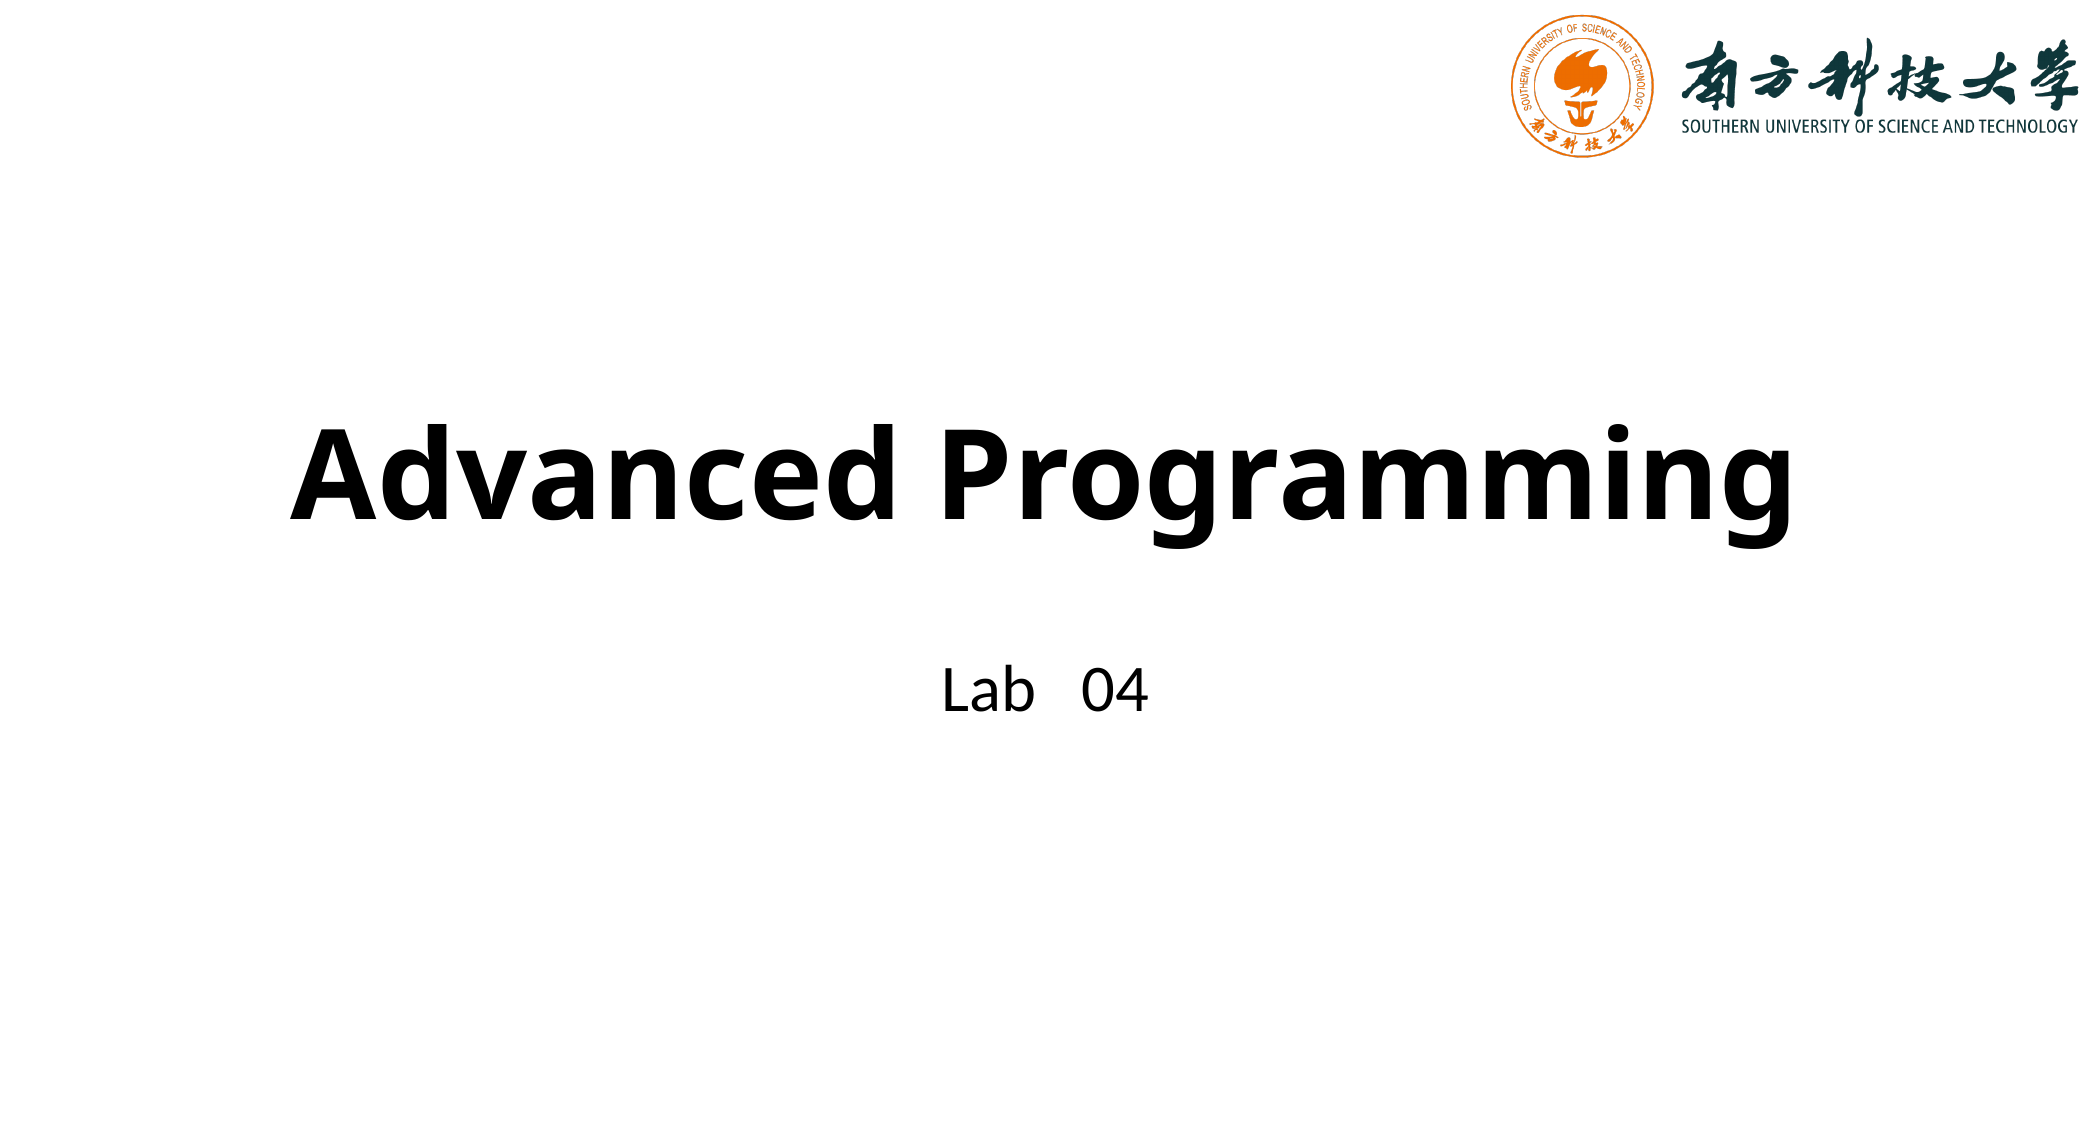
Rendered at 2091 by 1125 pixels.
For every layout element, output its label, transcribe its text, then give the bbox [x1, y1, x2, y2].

subtitle Lab 04 [313, 637, 1778, 777]
title Advanced Programming [156, 349, 1934, 591]
picture [1506, 0, 2083, 161]
